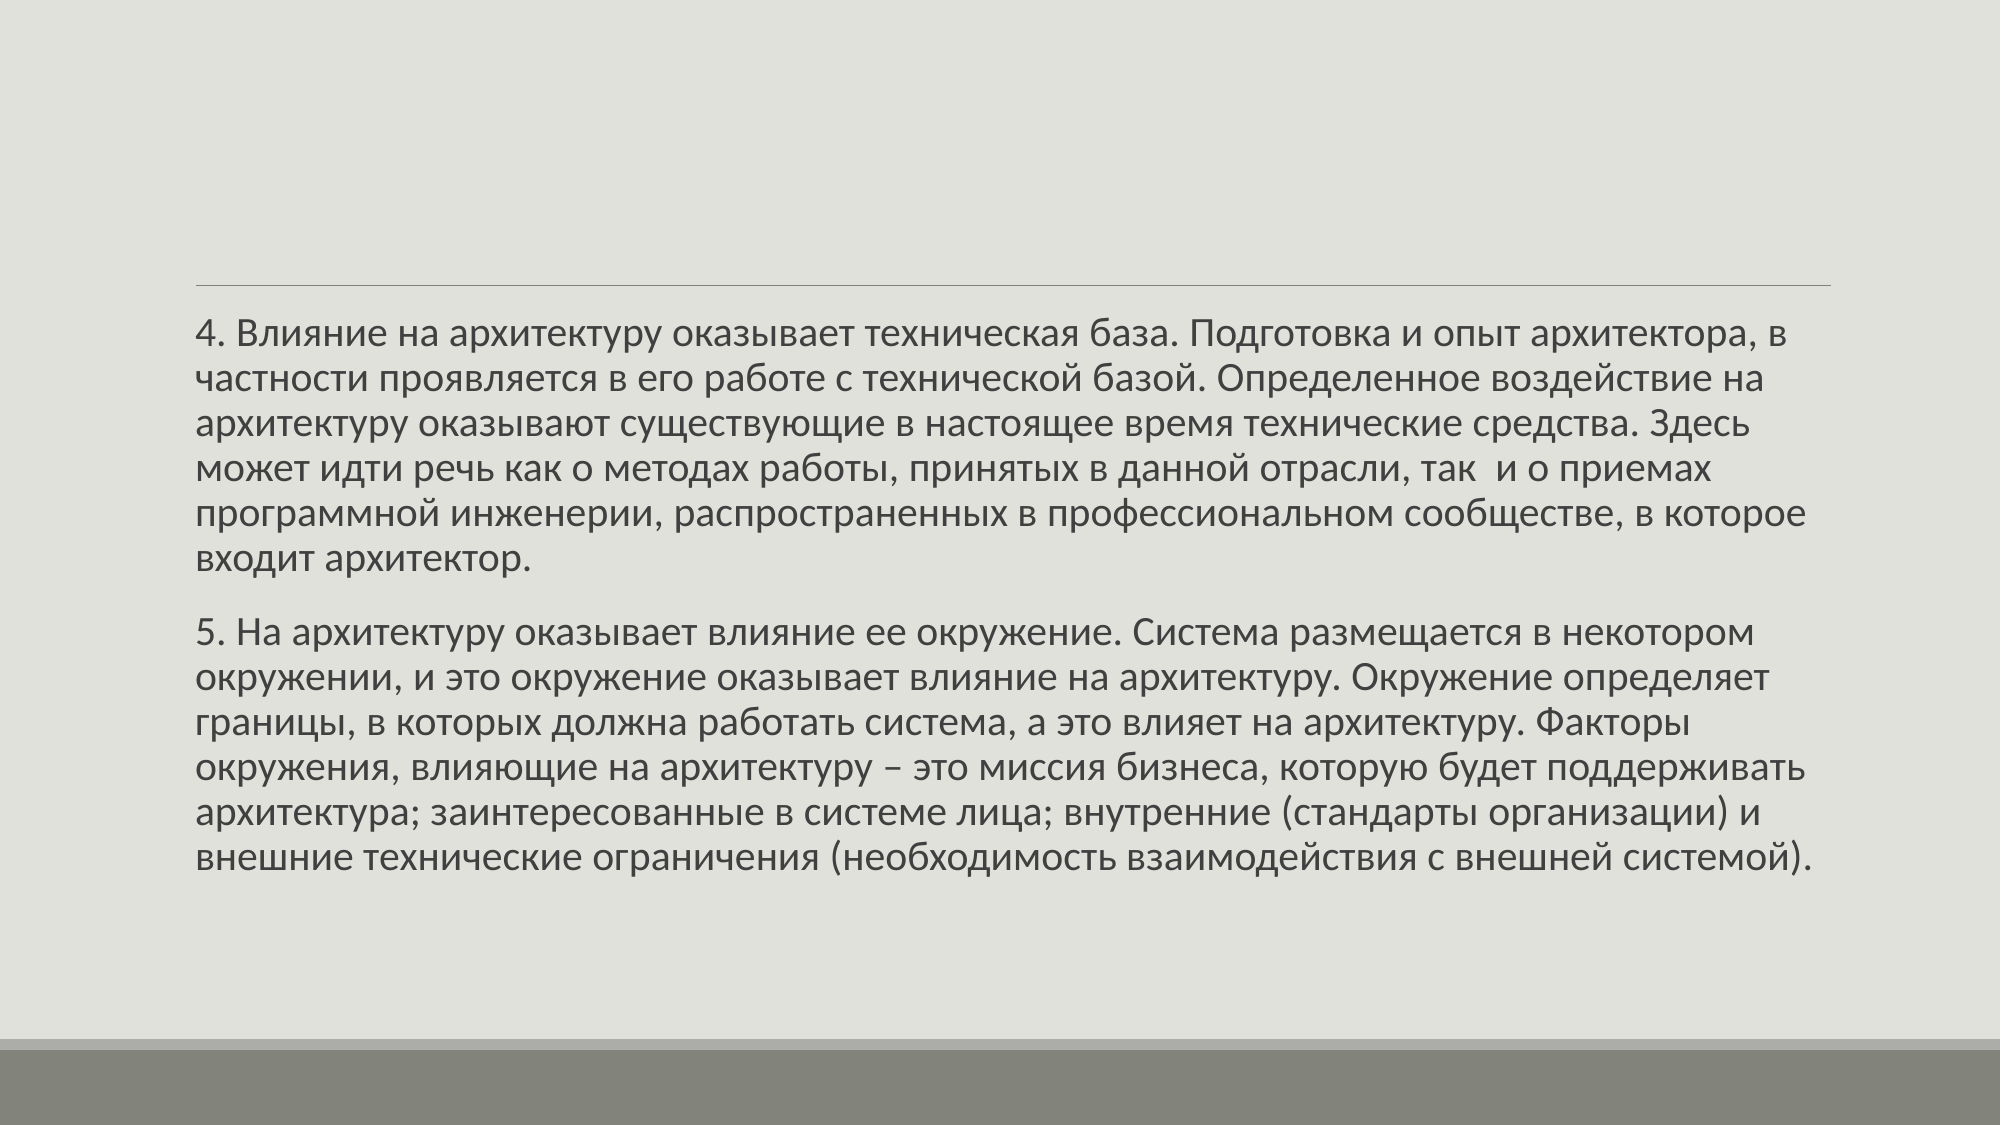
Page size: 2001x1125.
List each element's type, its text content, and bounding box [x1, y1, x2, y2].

list 4. Влияние на архитектуру оказывает техническая база. Подготовка и опыт архитектора, в частности проявляется в его работе с технической базой. Определенное воздействие на архитектуру оказывают существующие в настоящее время технические средства. Здесь может идти речь как о методах работы, принятых в данной отрасли, так и о приемах программной инженерии, распространенных в профессиональном сообществе, в которое входит архитектор. 5. На архитектуру оказывает влияние ее окружение. Система размещается в некотором окружении, и это окружение оказывает влияние на архитектуру. Окружение определяет границы, в которых должна работать система, а это влияет на архитектуру. Факторы окружения, влияющие на архитектуру – это миссия бизнеса, которую будет поддерживать архитектура; заинтересованные в системе лица; внутренние (стандарты организации) и внешние технические ограничения (необходимость взаимодействия с внешней системой). [180, 302, 1830, 963]
